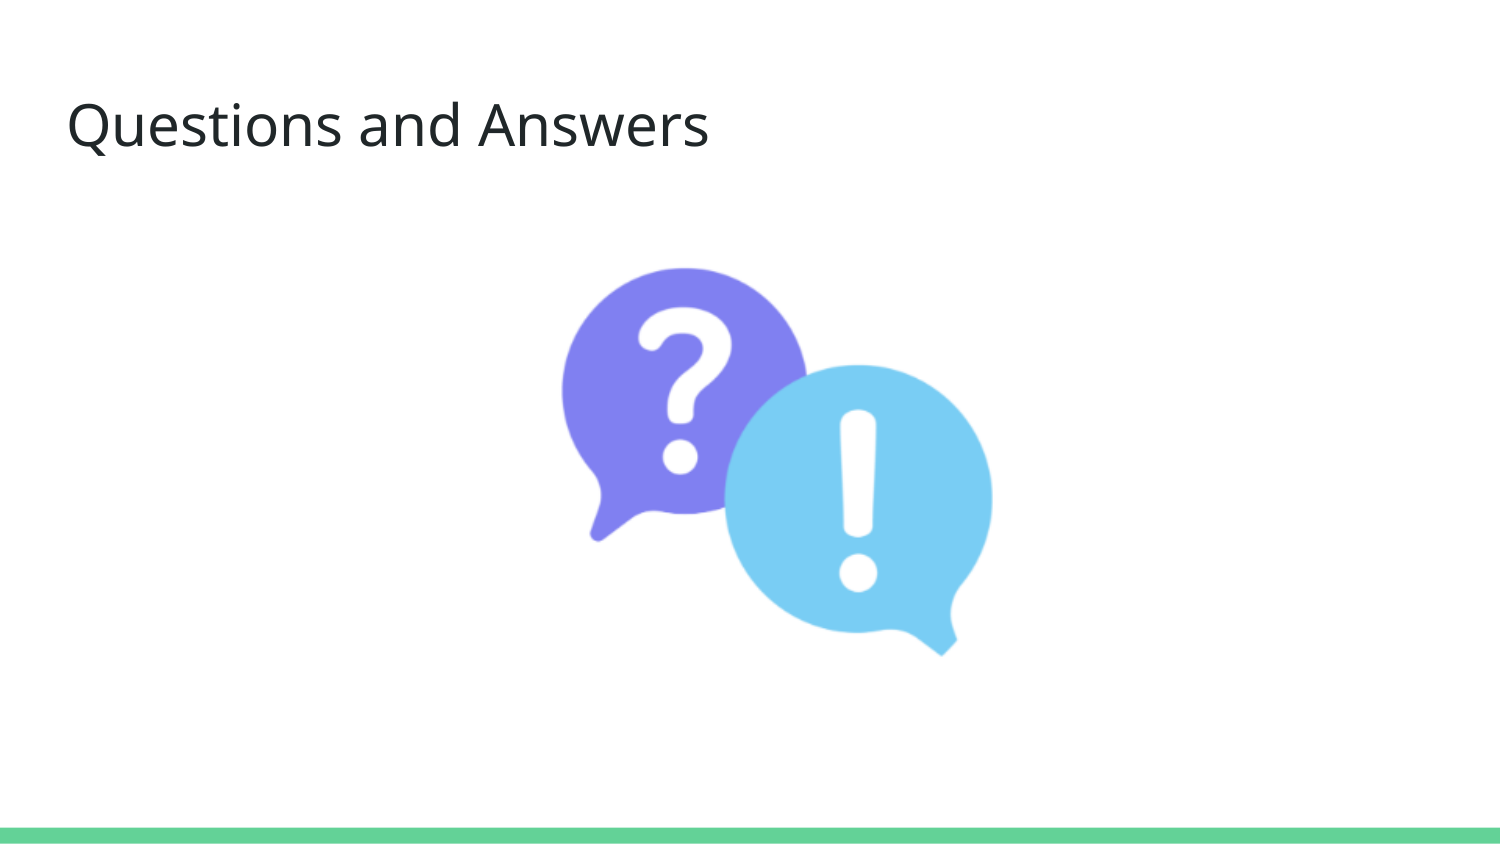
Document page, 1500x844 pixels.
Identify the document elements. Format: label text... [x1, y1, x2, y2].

picture [406, 234, 1094, 710]
title Questions and Answers [51, 72, 1449, 167]
